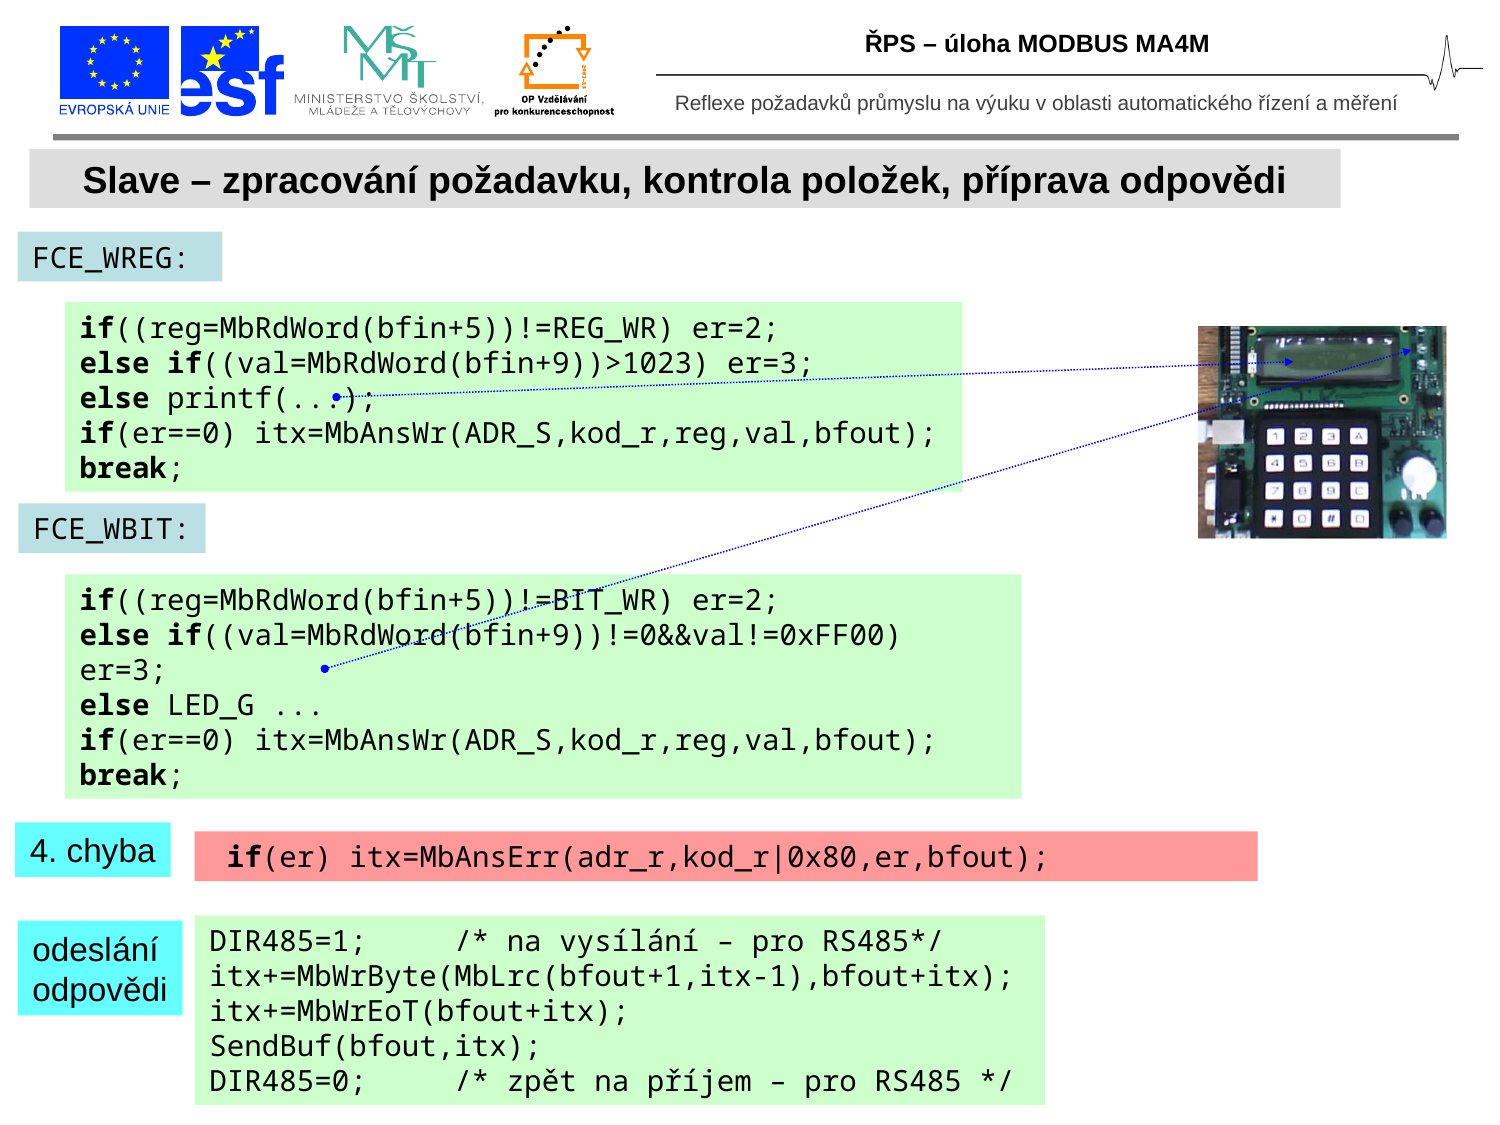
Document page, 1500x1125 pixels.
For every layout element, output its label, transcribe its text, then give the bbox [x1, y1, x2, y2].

text_box 4. chyba [15, 822, 171, 877]
text_box FCE_WBIT: [18, 503, 206, 553]
text_box if((reg=MbRdWord(bfin+5))!=BIT_WR) er=2; else if((val=MbRdWord(bfin+9))!=0&&val!=0xFF00) er=3; else LED_G ... if(er==0) itx=MbAnsWr(ADR_S,kod_r,reg,val,bfout); break; [64, 574, 1022, 799]
text_box [332, 392, 342, 402]
text_box ŘPS – úloha MODBUS MA4M [644, 20, 1430, 68]
text_box DIR485=1; /* na vysílání – pro RS485*/ itx+=MbWrByte(MbLrc(bfout+1,itx-1),bfout+itx); itx+=MbWrEoT(bfout+itx); SendBuf(bfout,itx); DIR485=0; /* zpět na příjem – pro RS485 */ [194, 915, 1046, 1105]
text_box FCE_WREG: [17, 231, 223, 282]
text_box if((reg=MbRdWord(bfin+5))!=REG_WR) er=2; else if((val=MbRdWord(bfin+9))>1023) er=3; else printf(...); if(er==0) itx=MbAnsWr(ADR_S,kod_r,reg,val,bfout); break; [64, 302, 963, 492]
text_box [320, 664, 330, 673]
text_box if(er) itx=MbAnsErr(adr_r,kod_r|0x80,er,bfout); [194, 831, 1258, 882]
text_box Slave – zpracování požadavku, kontrola položek, příprava odpovědi [29, 148, 1341, 208]
text_box odeslání odpovědi [17, 920, 183, 1016]
picture [656, 34, 1483, 91]
picture [1198, 325, 1447, 539]
